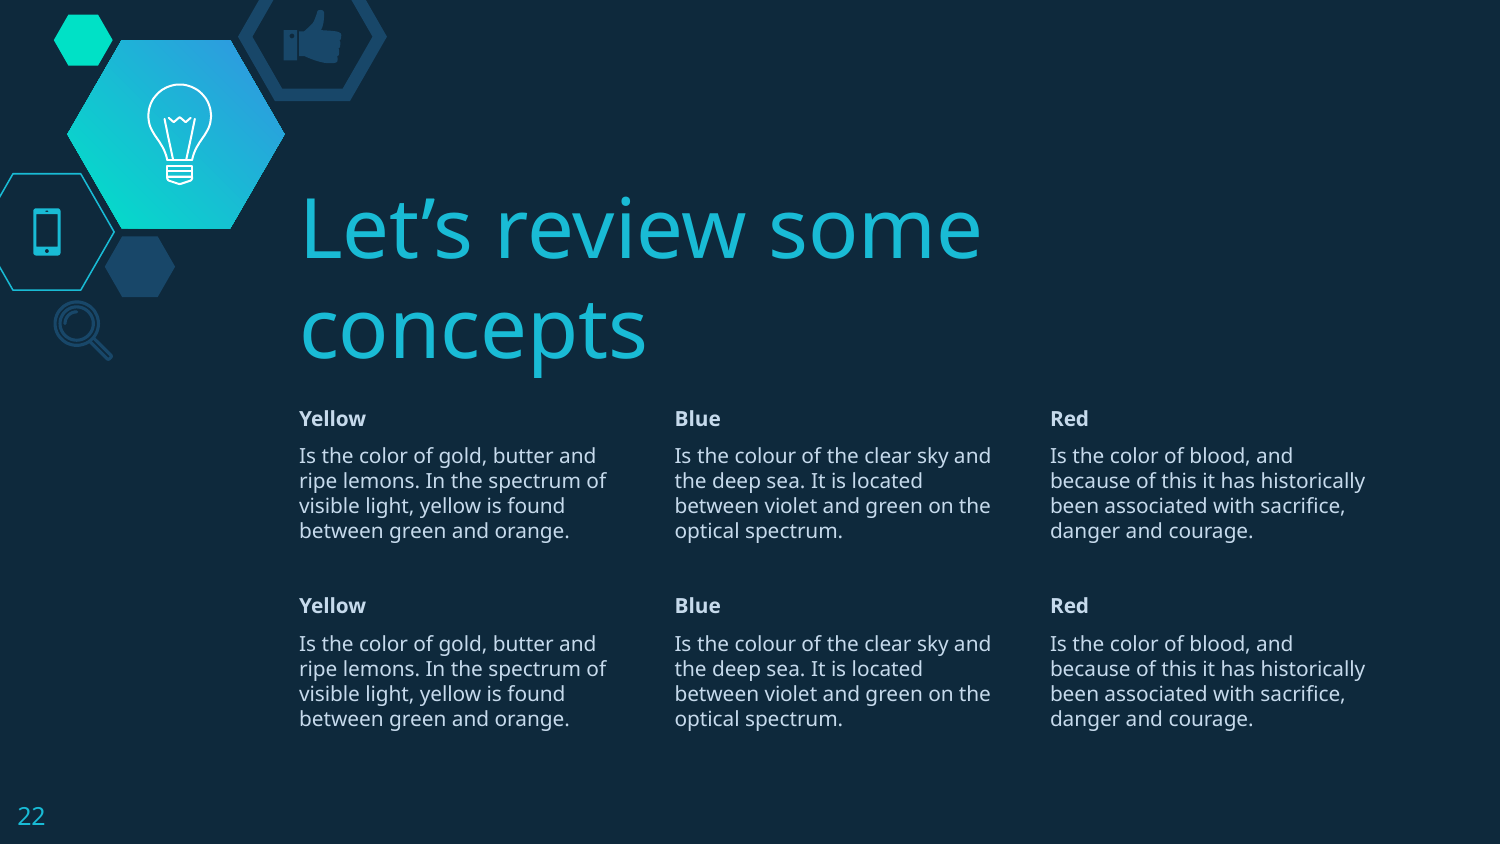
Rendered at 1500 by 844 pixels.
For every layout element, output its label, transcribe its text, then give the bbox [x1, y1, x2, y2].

list Yellow Is the color of gold, butter and ripe lemons. In the spectrum of visible light, yellow is found between green and orange. [284, 390, 642, 578]
list Blue Is the colour of the clear sky and the deep sea. It is located between violet and green on the optical spectrum. [659, 390, 1017, 578]
list Red Is the color of blood, and because of this it has historically been associated with sacrifice, danger and courage. [1035, 390, 1393, 578]
slide_number 22 [2, 785, 93, 844]
title Let’s review some concepts [284, 284, 1096, 391]
list Yellow Is the color of gold, butter and ripe lemons. In the spectrum of visible light, yellow is found between green and orange. [284, 578, 642, 774]
list Blue Is the colour of the clear sky and the deep sea. It is located between violet and green on the optical spectrum. [659, 578, 1017, 774]
list Red Is the color of blood, and because of this it has historically been associated with sacrifice, danger and courage. [1035, 578, 1393, 774]
